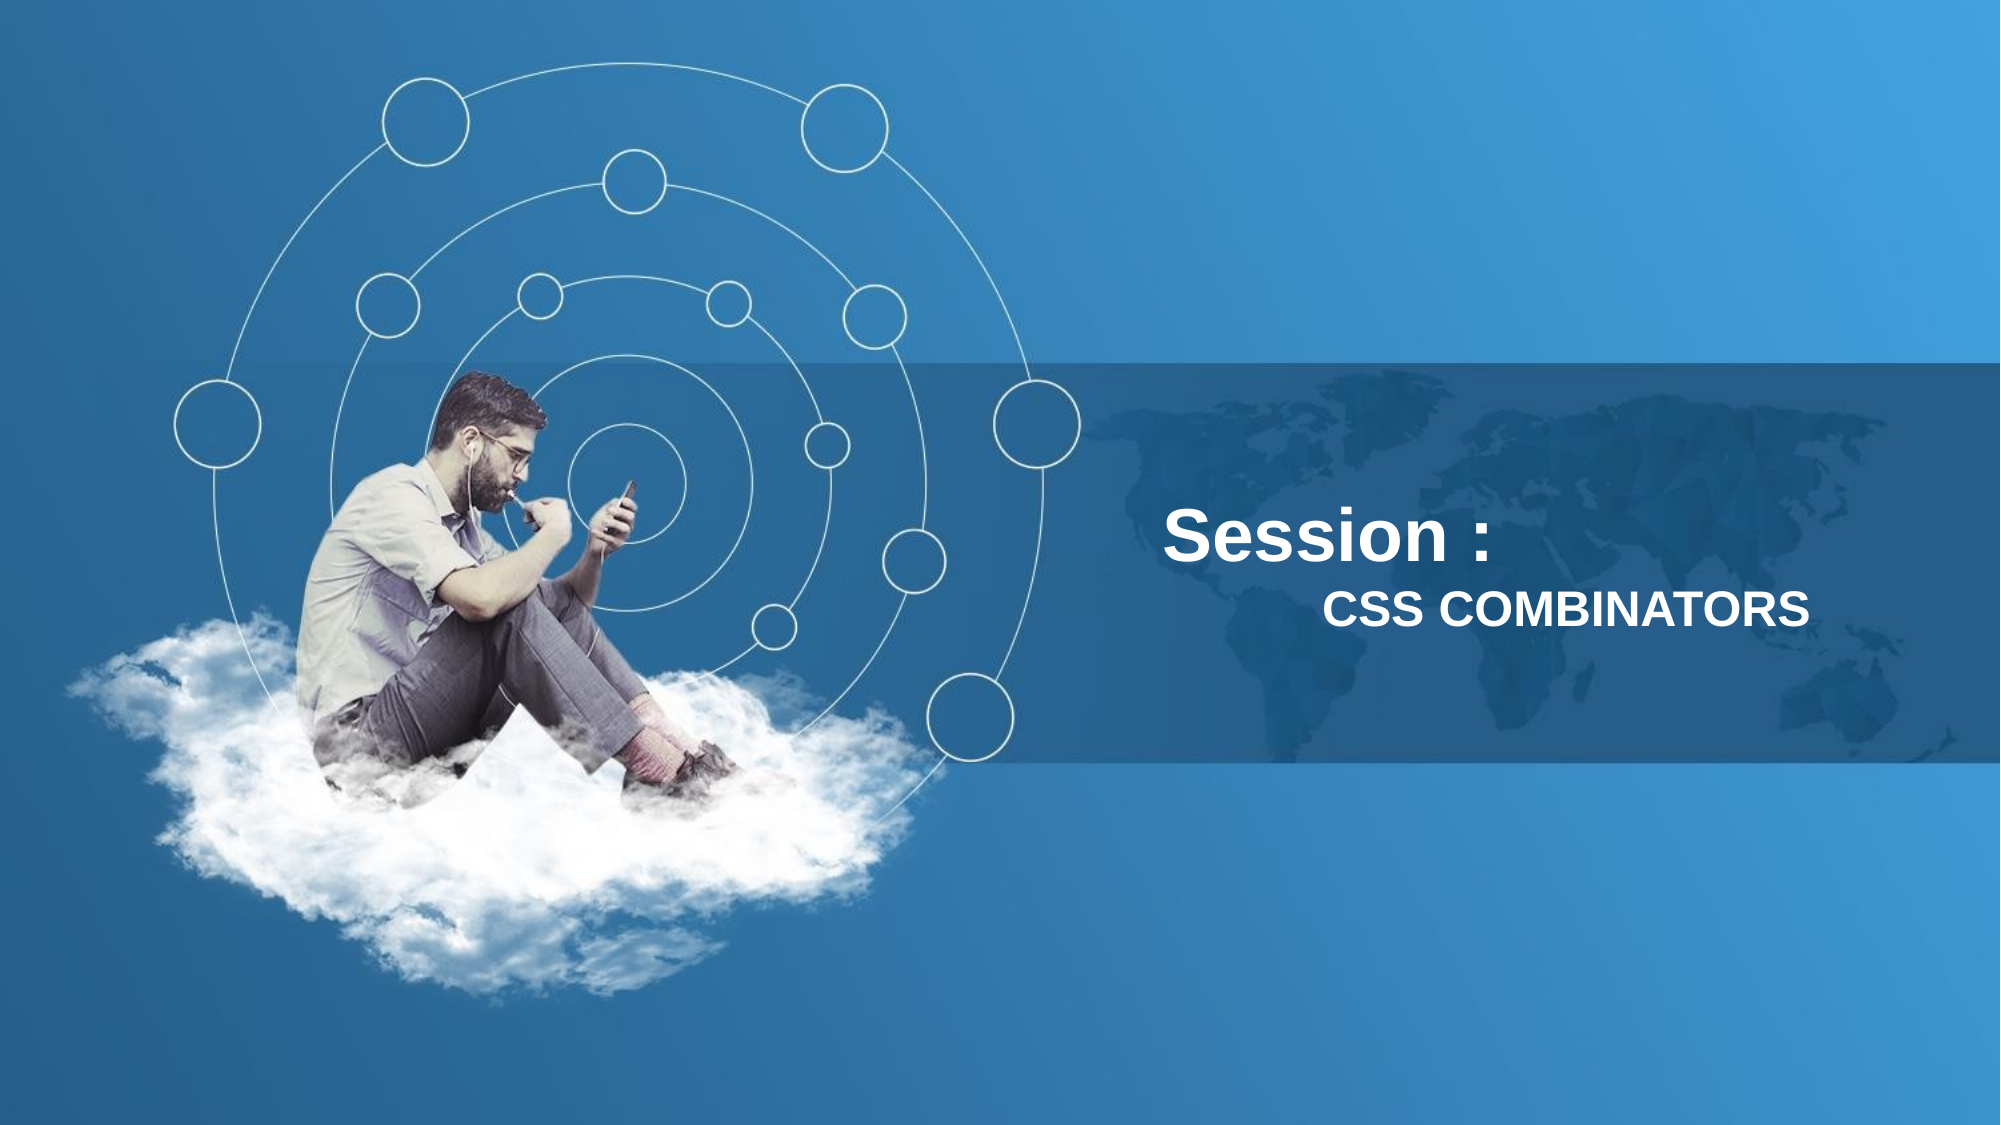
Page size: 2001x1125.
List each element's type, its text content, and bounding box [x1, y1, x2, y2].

picture [0, 0, 2000, 1125]
title Session : CSS COMBINATORS [1159, 484, 1823, 675]
